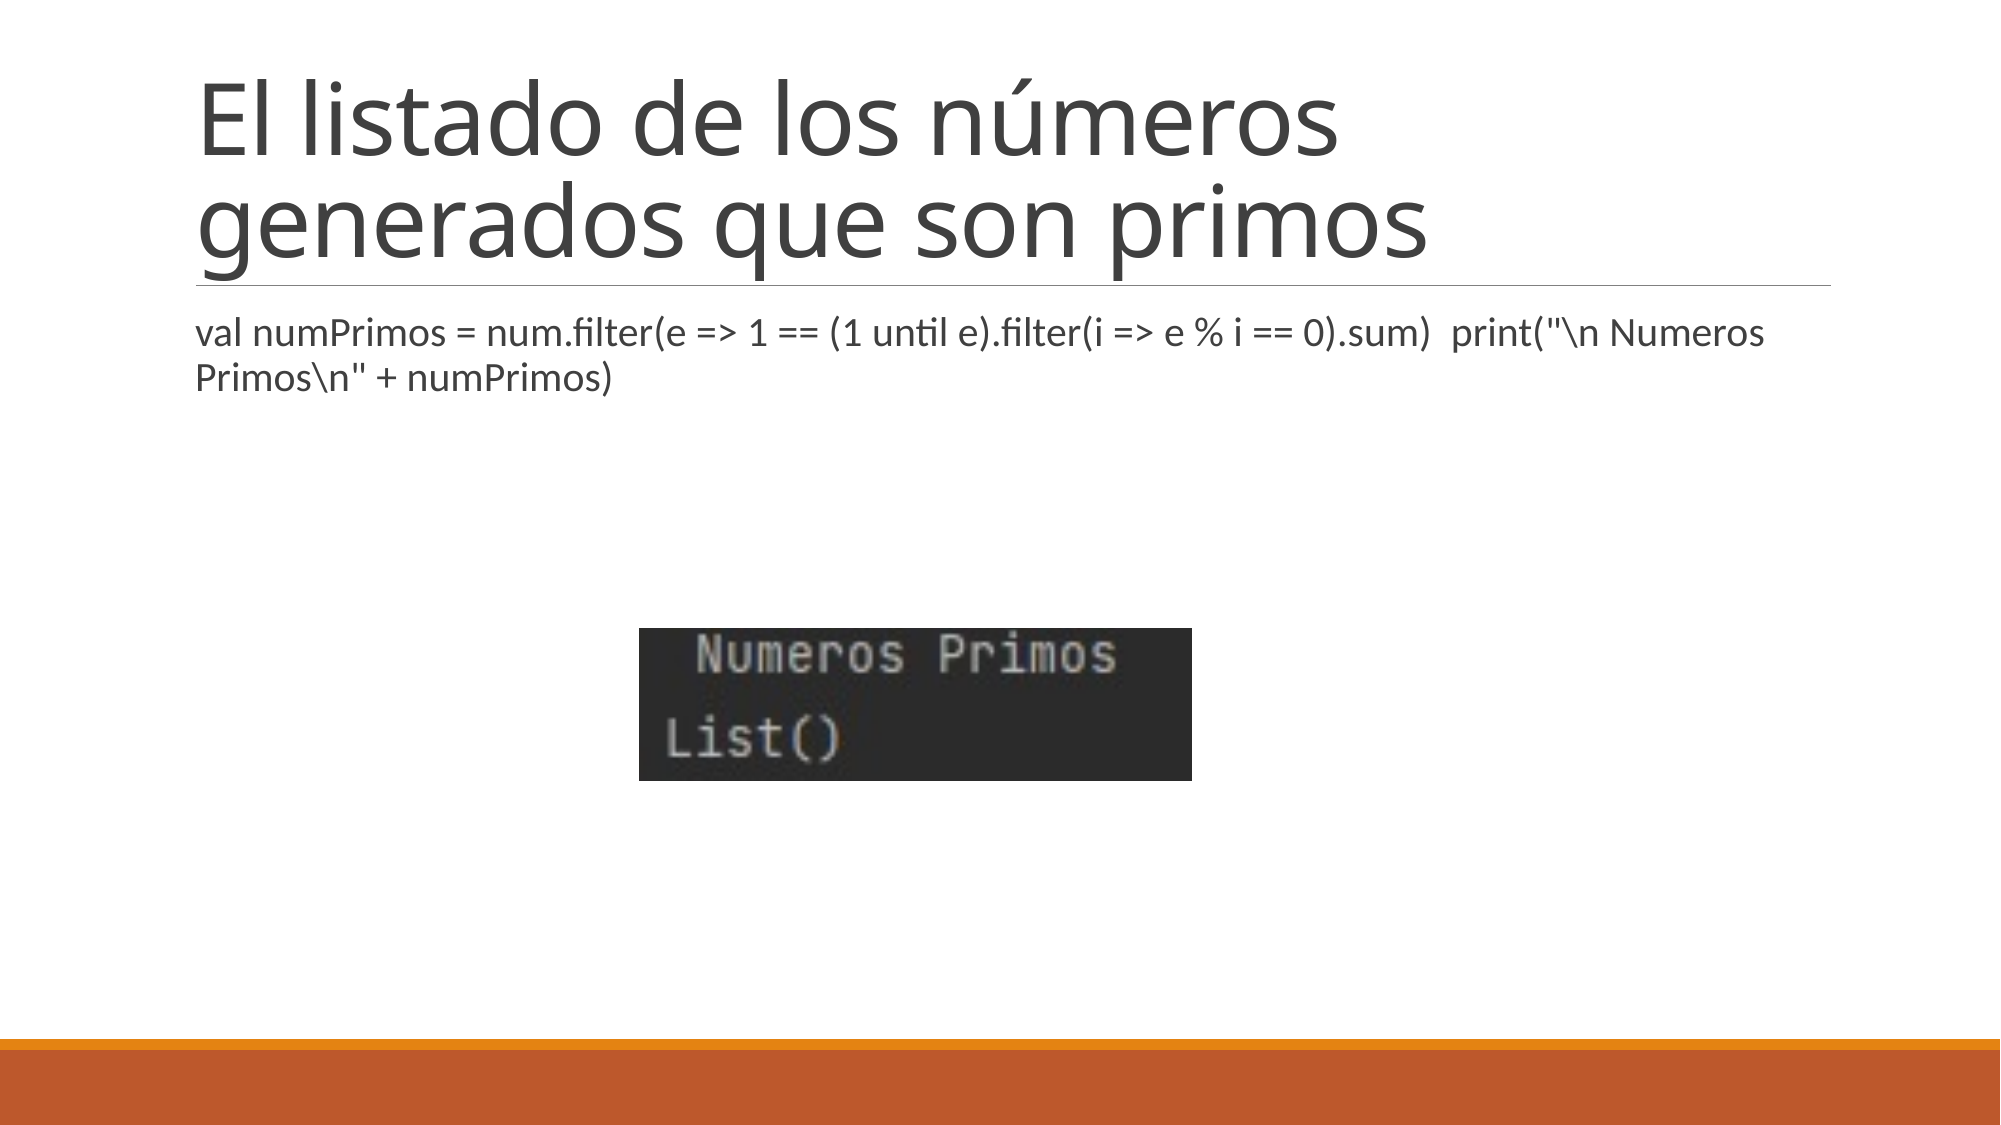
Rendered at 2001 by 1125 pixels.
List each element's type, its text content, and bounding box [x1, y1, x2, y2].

list val numPrimos = num.filter(e => 1 == (1 until e).filter(i => e % i == 0).sum) print("\n Numeros Primos\n" + numPrimos) [180, 302, 1830, 963]
title El listado de los números generados que son primos [180, 47, 1830, 285]
picture [639, 628, 1193, 781]
